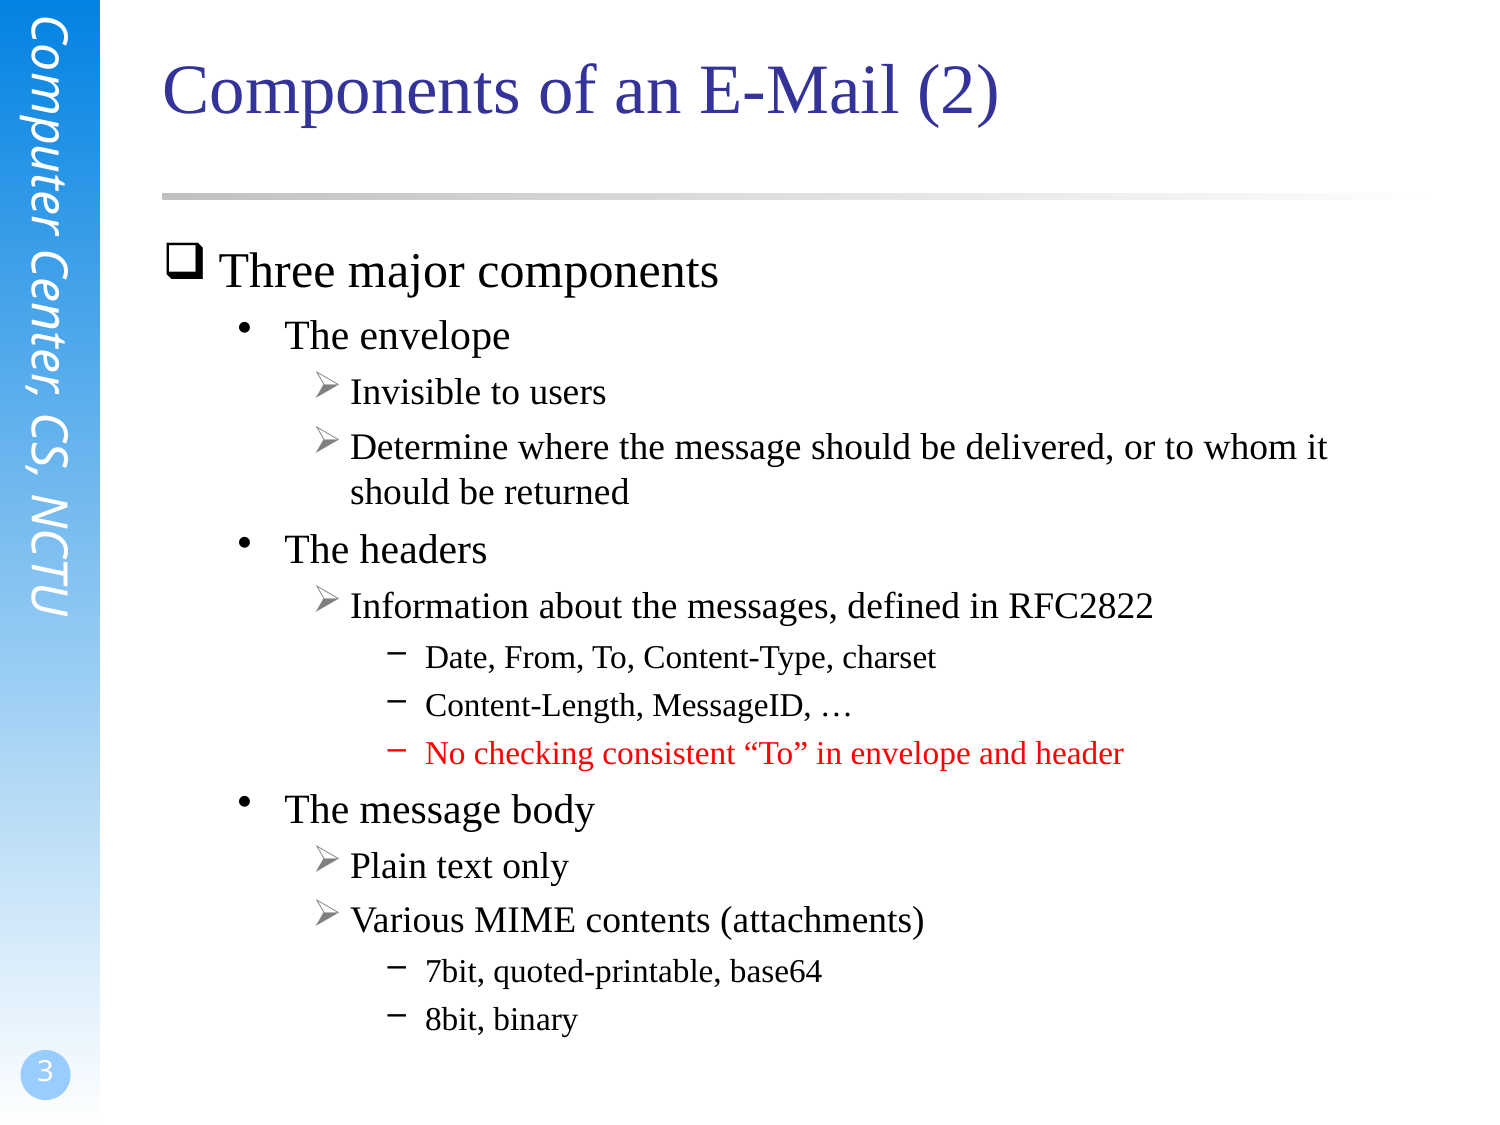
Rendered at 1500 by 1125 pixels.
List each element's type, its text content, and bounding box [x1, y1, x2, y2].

list Three major components The envelope Invisible to users Determine where the message should be delivered, or to whom it should be returned The headers Information about the messages, defined in RFC2822 Date, From, To, Content-Type, charset Content-Length, MessageID, … No checking consistent “To” in envelope and header The message body Plain text only Various MIME contents (attachments) 7bit, quoted-printable, base64 8bit, binary [162, 237, 1400, 1088]
title Components of an E-Mail (2) [162, 42, 1438, 231]
